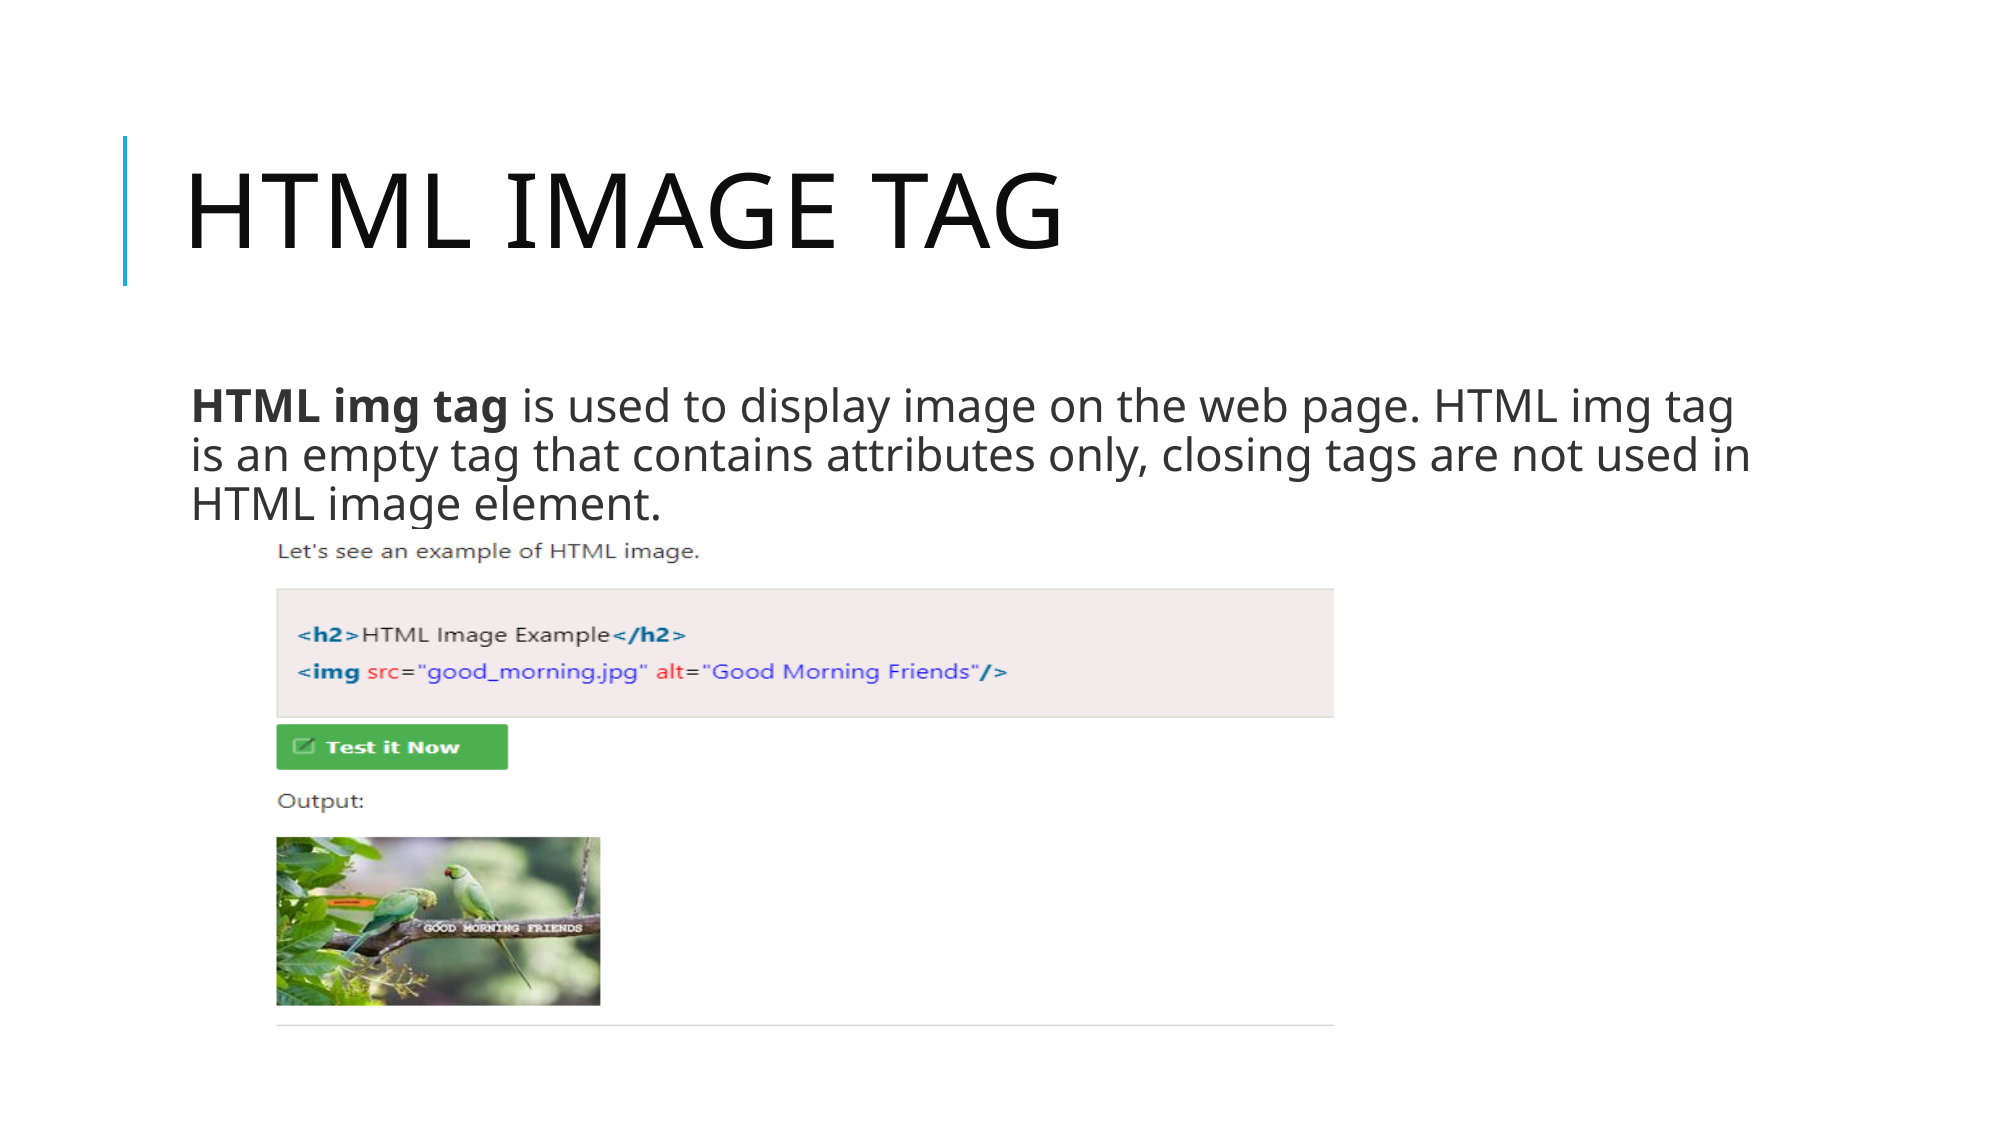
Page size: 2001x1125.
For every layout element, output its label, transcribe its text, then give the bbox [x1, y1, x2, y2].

title Html image tag [168, 96, 1763, 342]
picture [258, 529, 1334, 1036]
list HTML img tag is used to display image on the web page. HTML img tag is an empty tag that contains attributes only, closing tags are not used in HTML image element. [168, 375, 1763, 1035]
